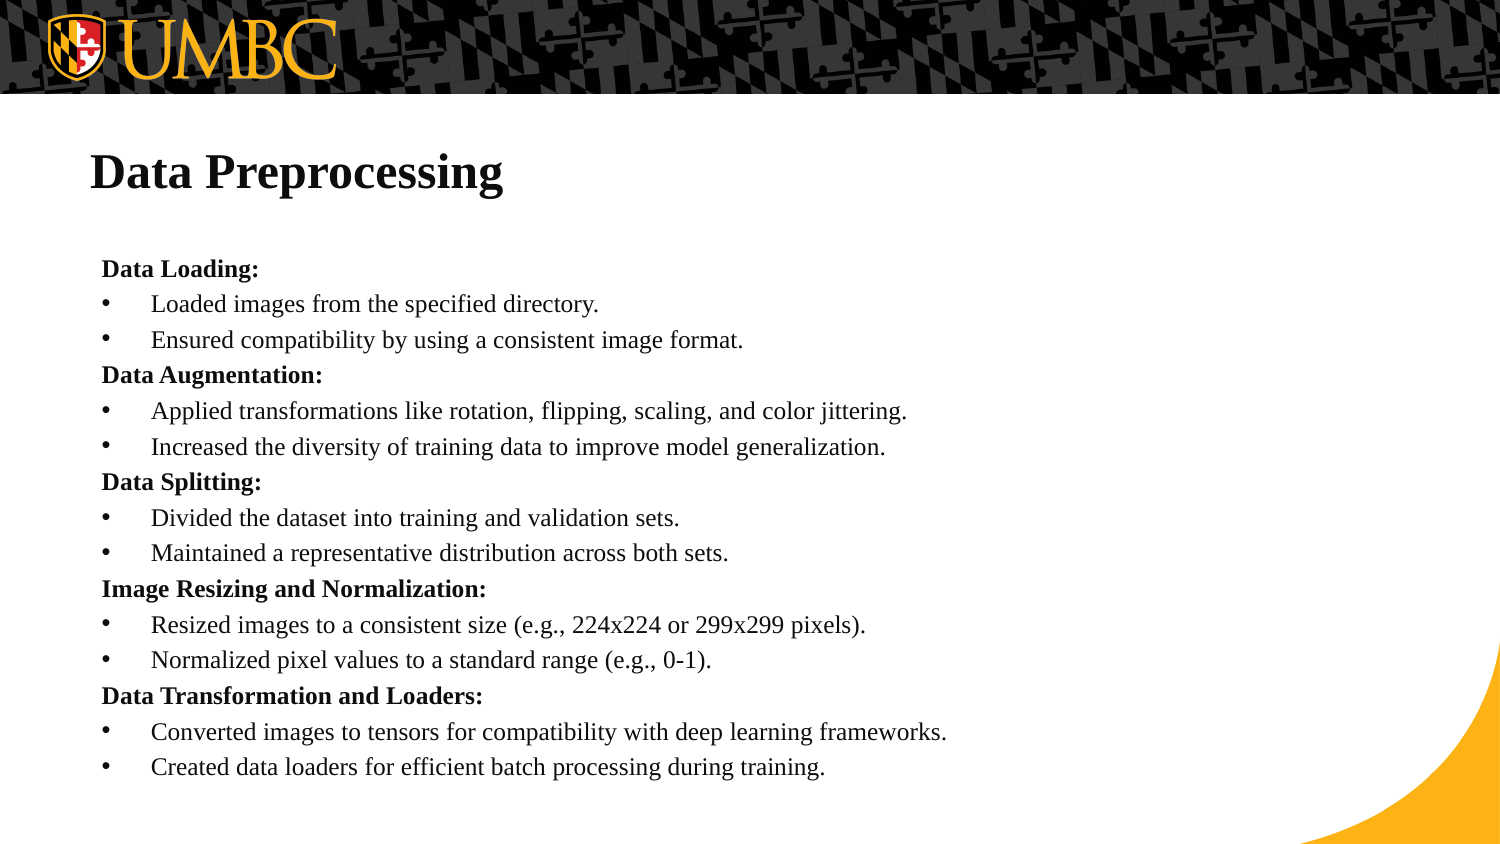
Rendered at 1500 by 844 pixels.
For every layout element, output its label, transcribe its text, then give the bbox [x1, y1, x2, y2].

picture [1299, 639, 1500, 844]
list Data Loading: Loaded images from the specified directory. Ensured compatibility by using a consistent image format. Data Augmentation: Applied transformations like rotation, flipping, scaling, and color jittering. Increased the diversity of training data to improve model generalization. Data Splitting: Divided the dataset into training and validation sets. Maintained a representative distribution across both sets. Image Resizing and Normalization: Resized images to a consistent size (e.g., 224x224 or 299x299 pixels). Normalized pixel values to a standard range (e.g., 0-1). Data Transformation and Loaders: Converted images to tensors for compatibility with deep learning frameworks. Created data loaders for efficient batch processing during training. [86, 244, 1388, 790]
title Data Preprocessing [75, 115, 1425, 221]
picture [0, 0, 1500, 94]
